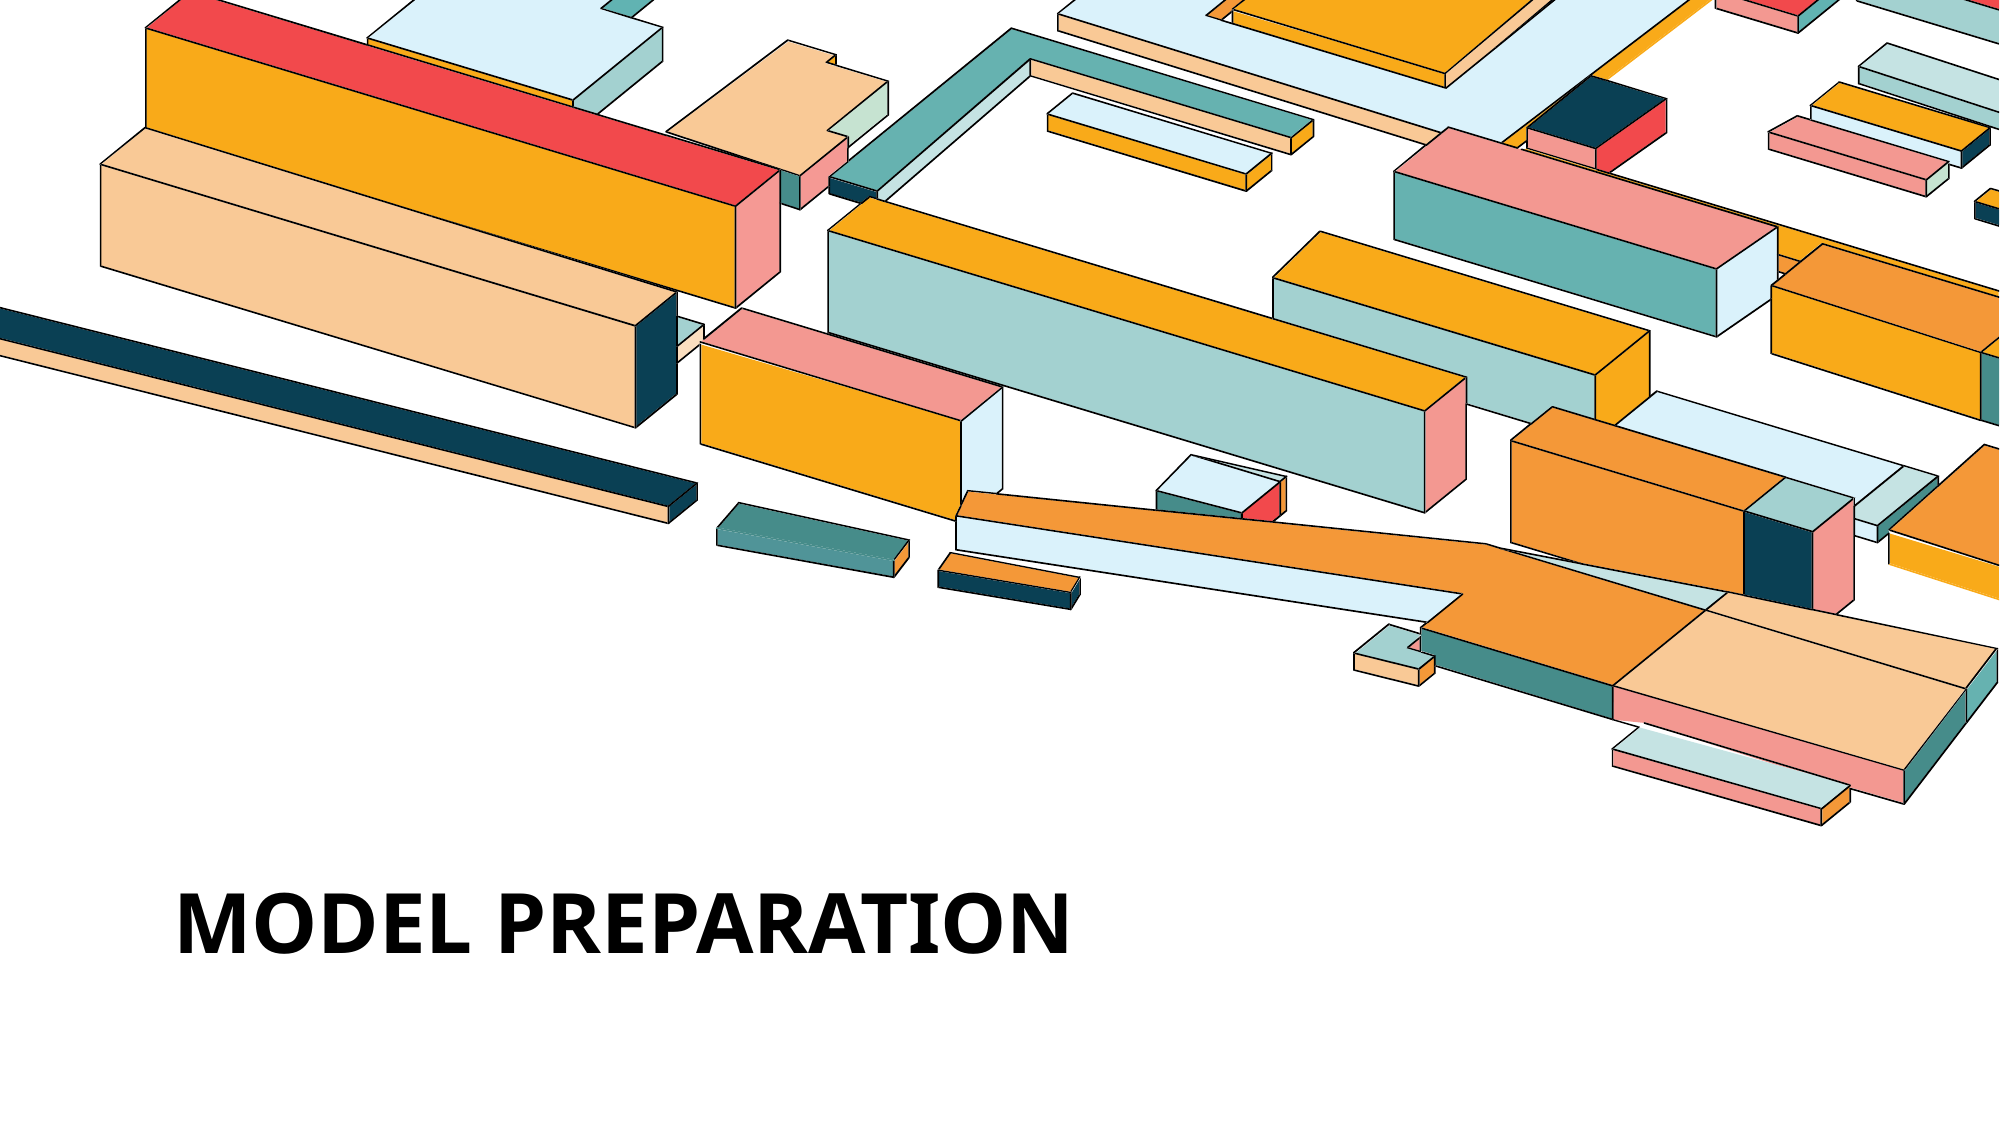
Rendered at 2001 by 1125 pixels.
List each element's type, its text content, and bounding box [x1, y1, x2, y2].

title Model preparation [136, 766, 1862, 980]
